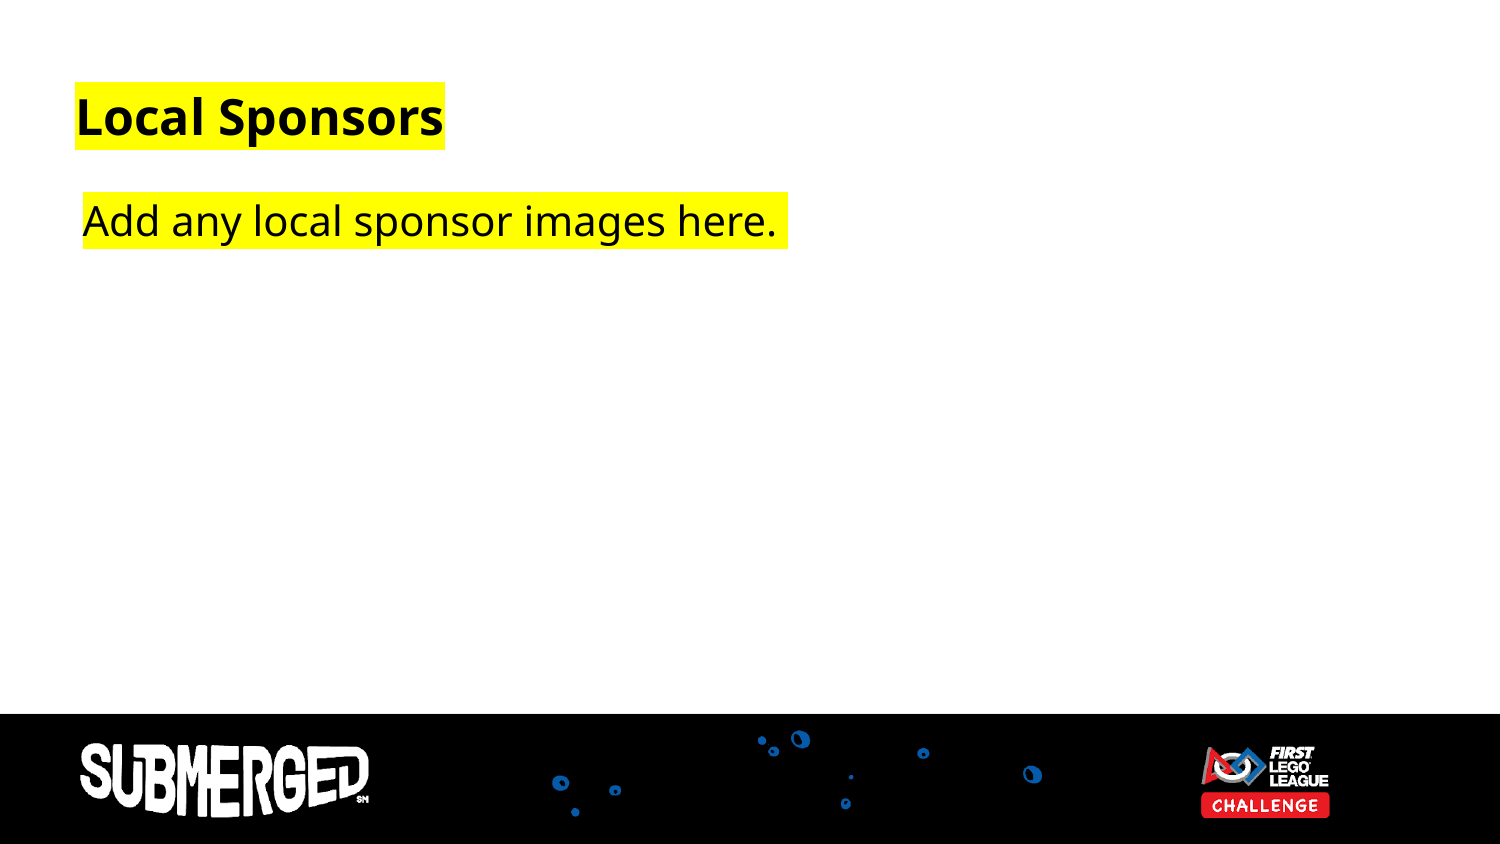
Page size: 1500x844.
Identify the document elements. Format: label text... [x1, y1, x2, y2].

list Add any local sponsor images here. [75, 187, 1435, 585]
picture [0, 0, 1500, 844]
title Local Sponsors [75, 65, 1435, 166]
